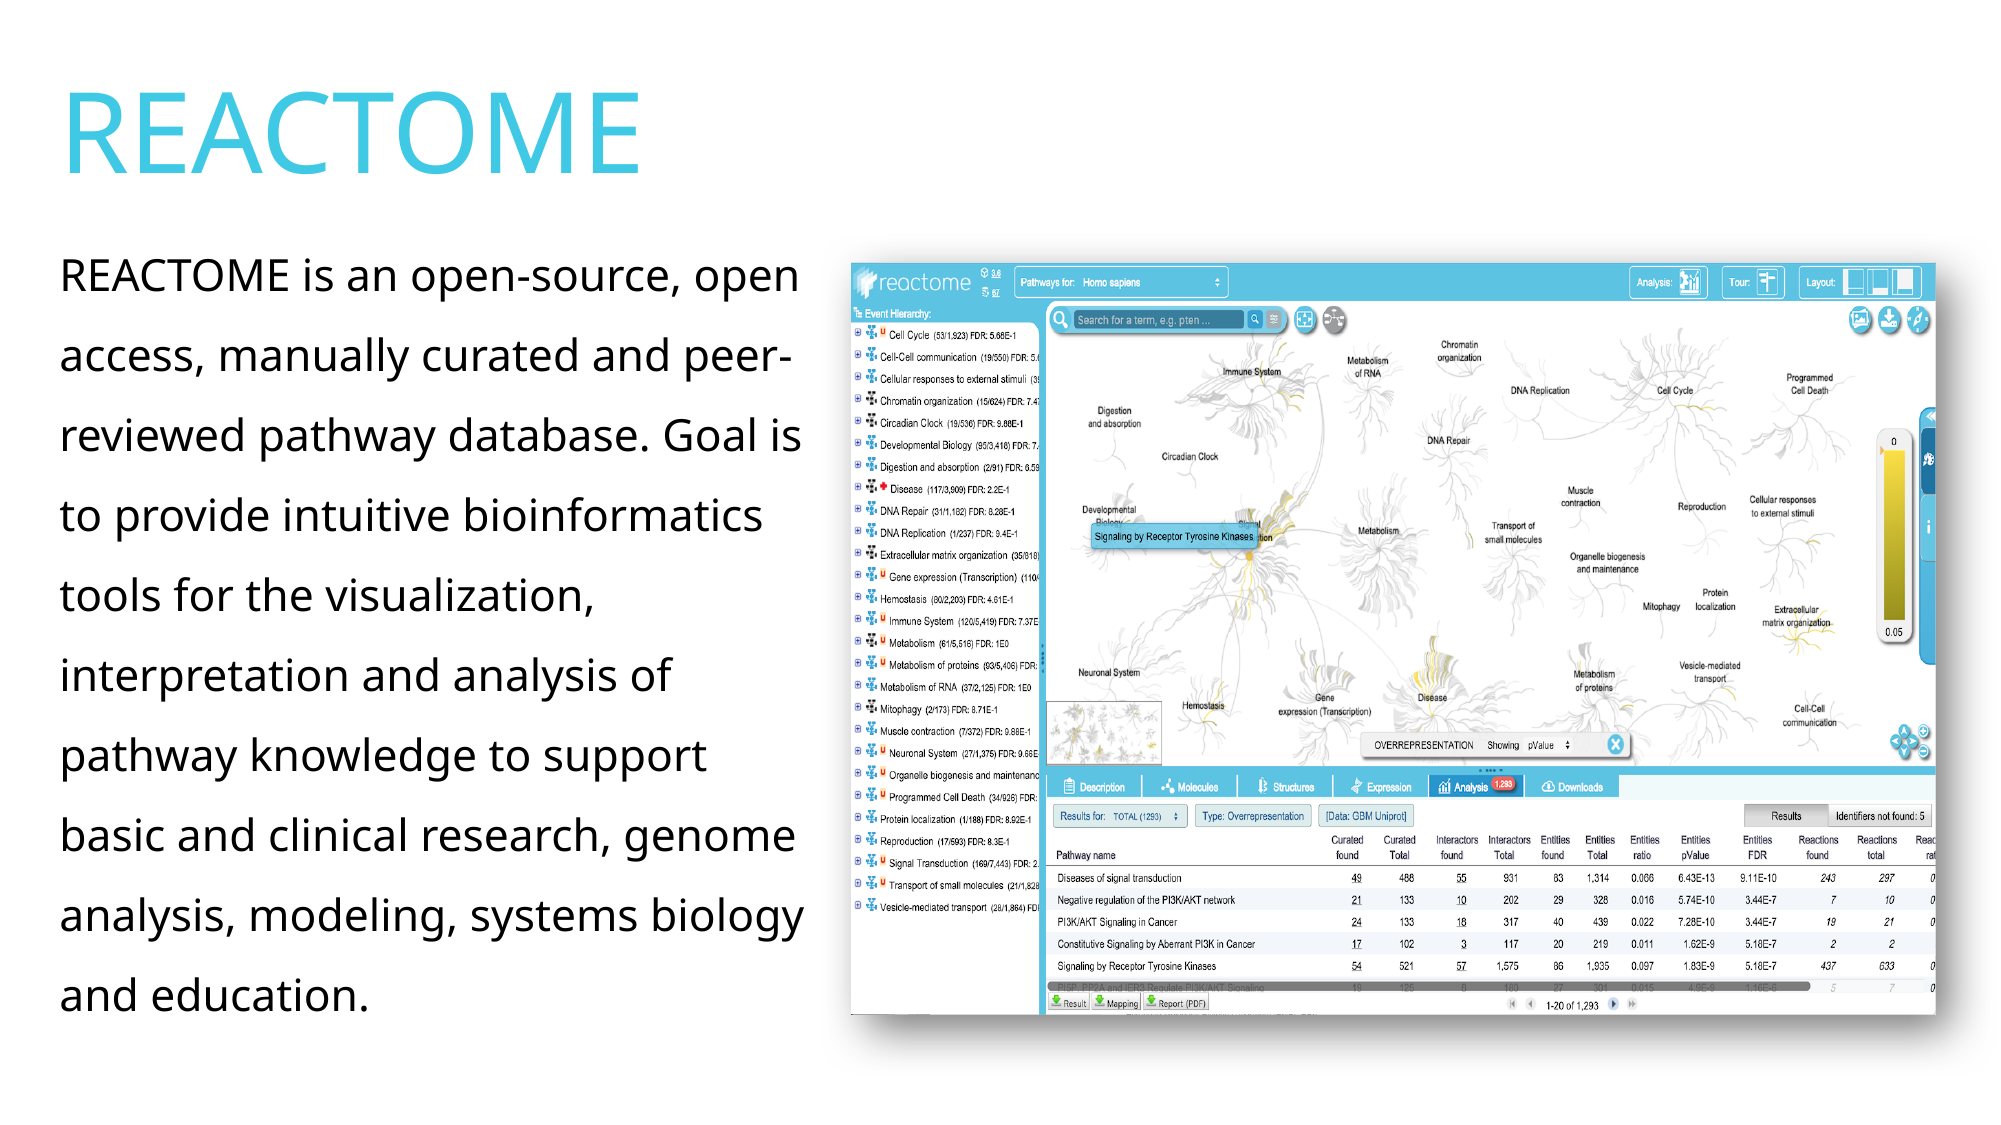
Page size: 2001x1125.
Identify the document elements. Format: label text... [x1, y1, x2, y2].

subtitle REACTOME is an open-source, open access, manually curated and peer-reviewed pathway database. Goal is to provide intuitive bioinformatics tools for the visualization, interpretation and analysis of pathway knowledge to support basic and clinical research, genome analysis, modeling, systems biology and education. [39, 291, 834, 950]
picture [851, 262, 1936, 1015]
title REACTOME [39, 48, 1095, 226]
